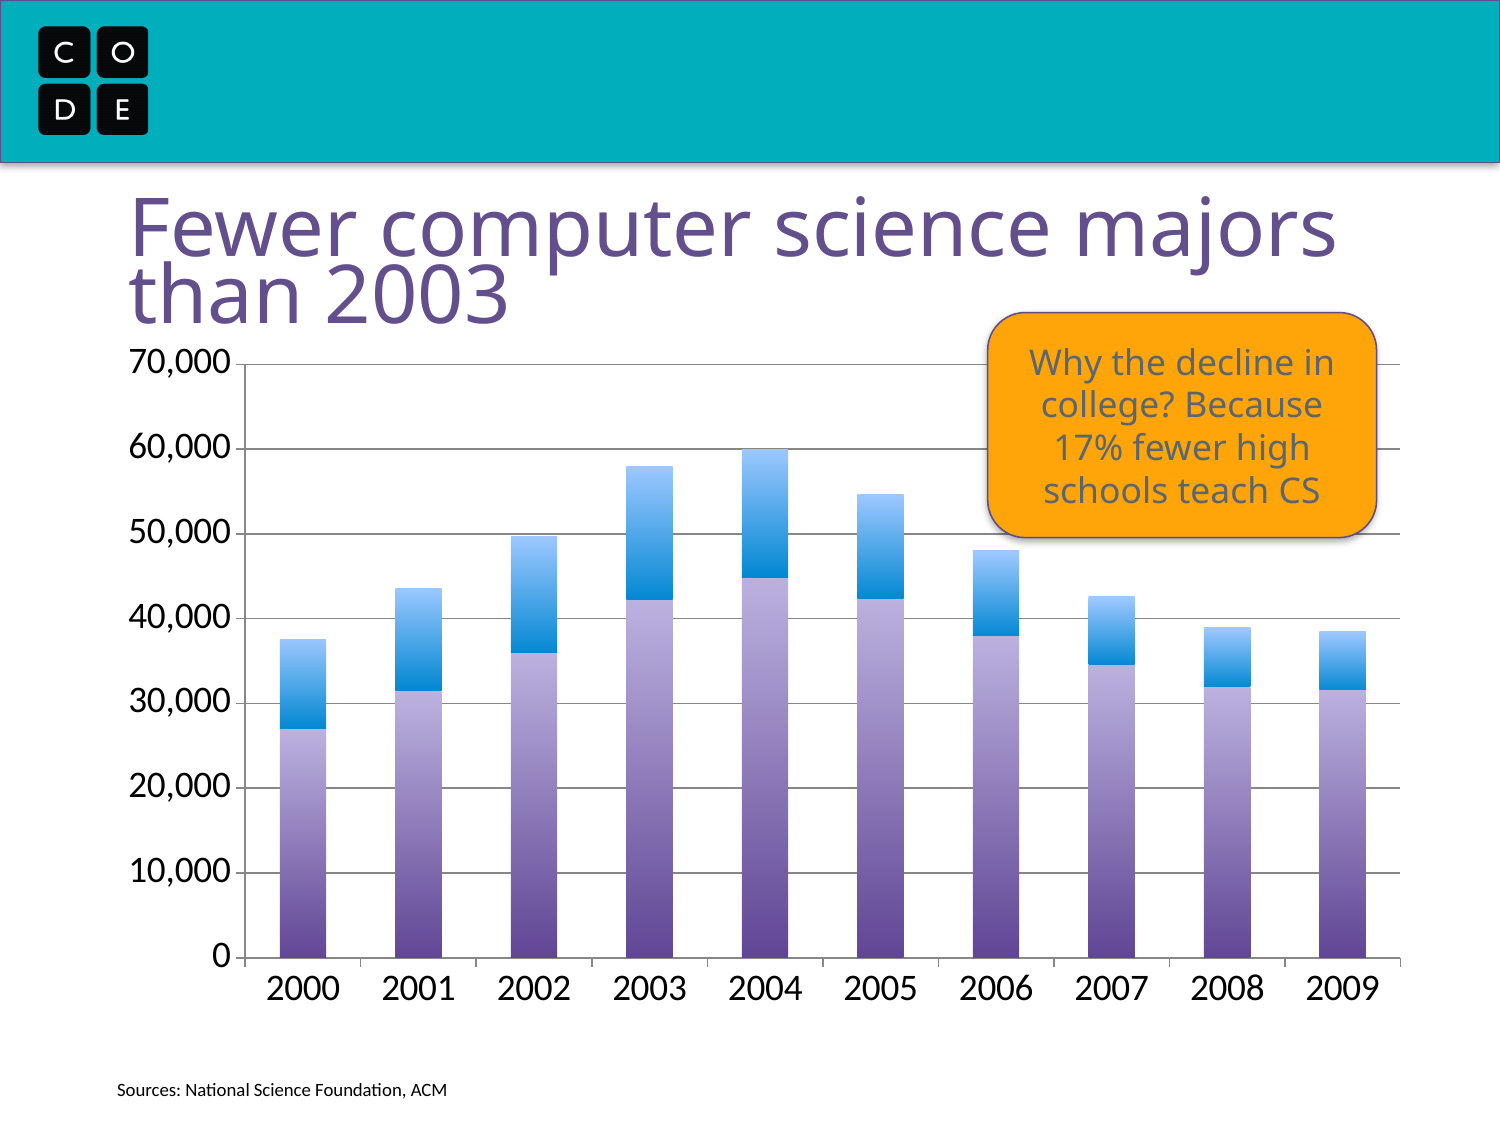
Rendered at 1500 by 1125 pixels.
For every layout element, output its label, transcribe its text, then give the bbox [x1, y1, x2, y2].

chart [128, 344, 1402, 1056]
text_box Sources: National Science Foundation, ACM [102, 1070, 853, 1108]
title Fewer computer science majors than 2003 [128, 179, 1444, 367]
text_box Why the decline in college? Because 17% fewer high schools teach CS [987, 311, 1377, 343]
